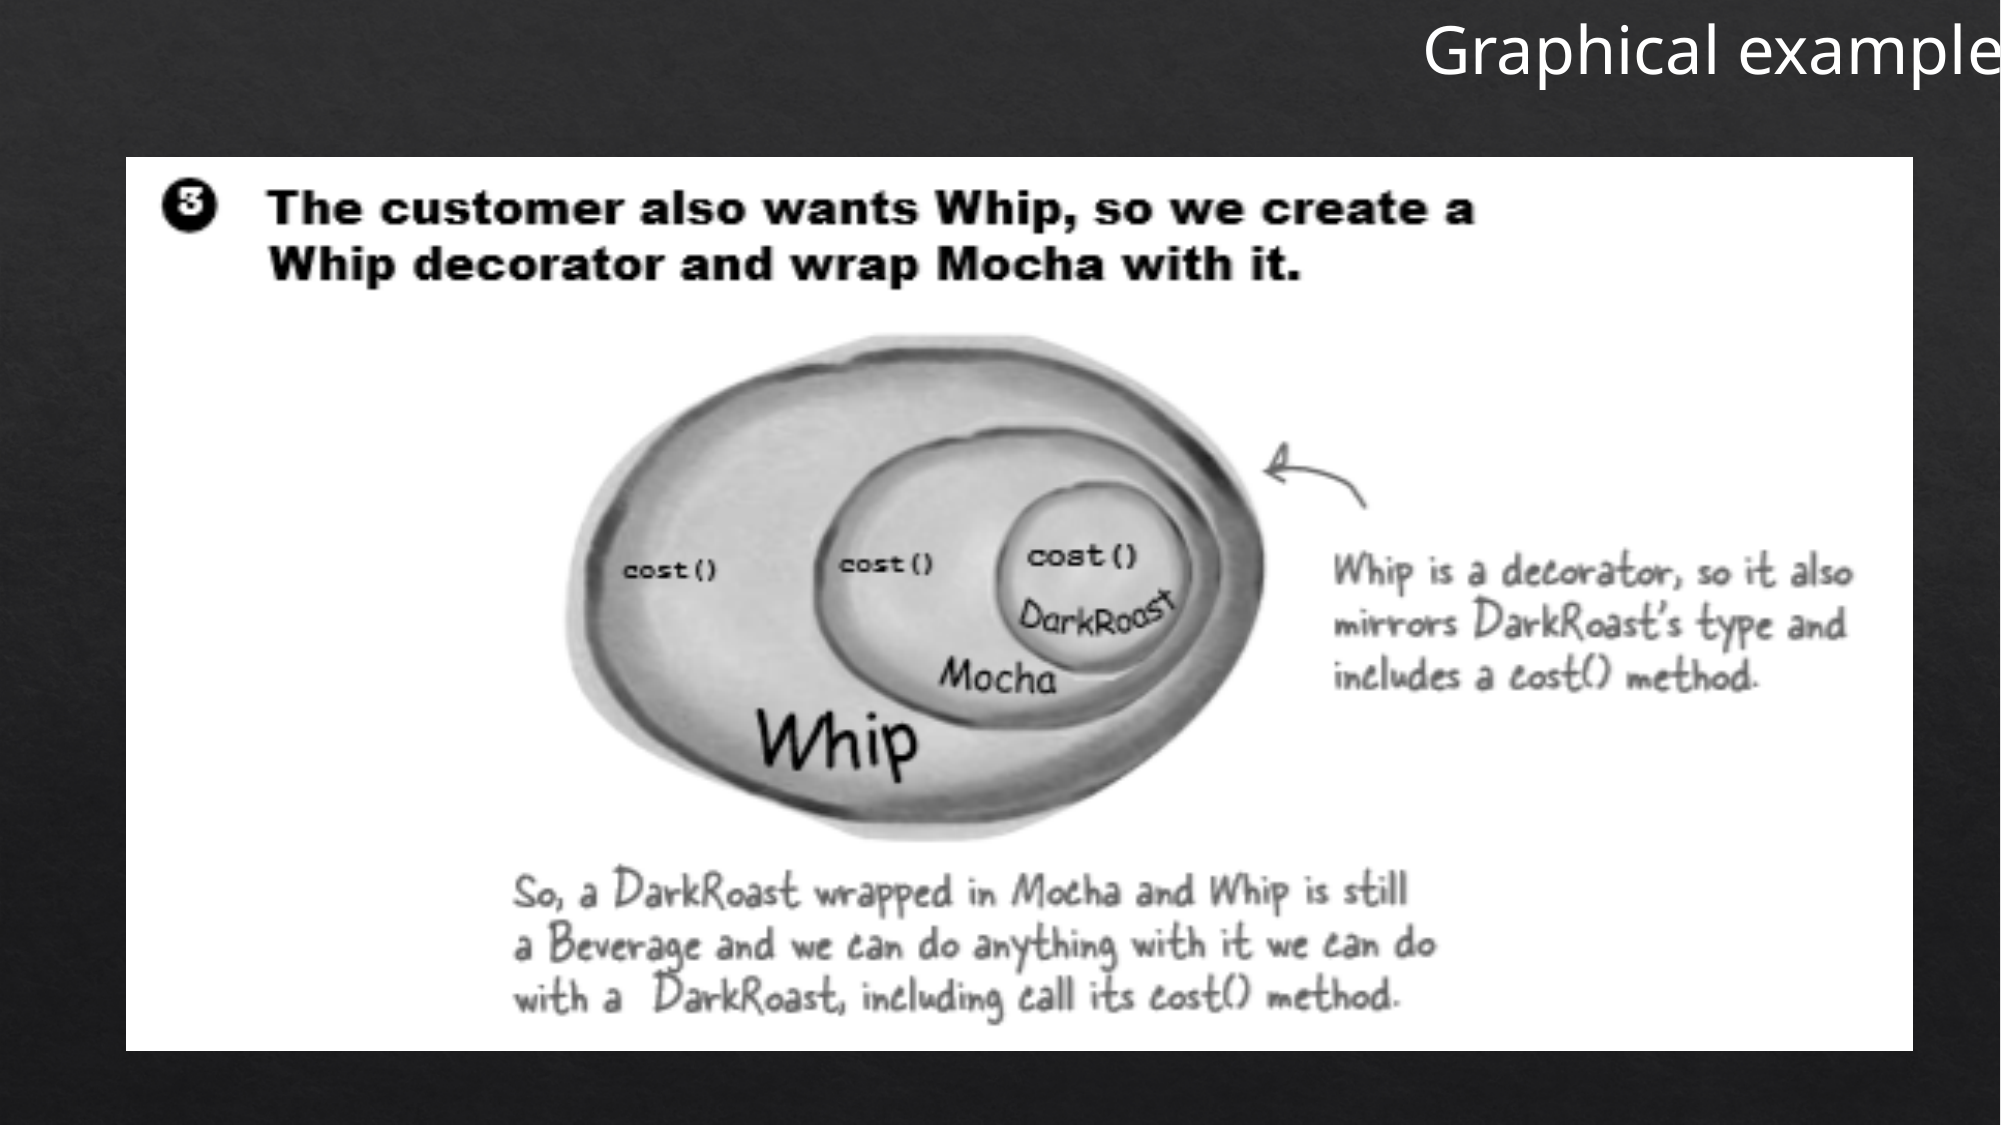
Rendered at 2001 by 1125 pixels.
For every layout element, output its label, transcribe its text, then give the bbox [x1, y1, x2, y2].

picture [126, 157, 1913, 1051]
text_box Graphical example [1406, 0, 2000, 95]
